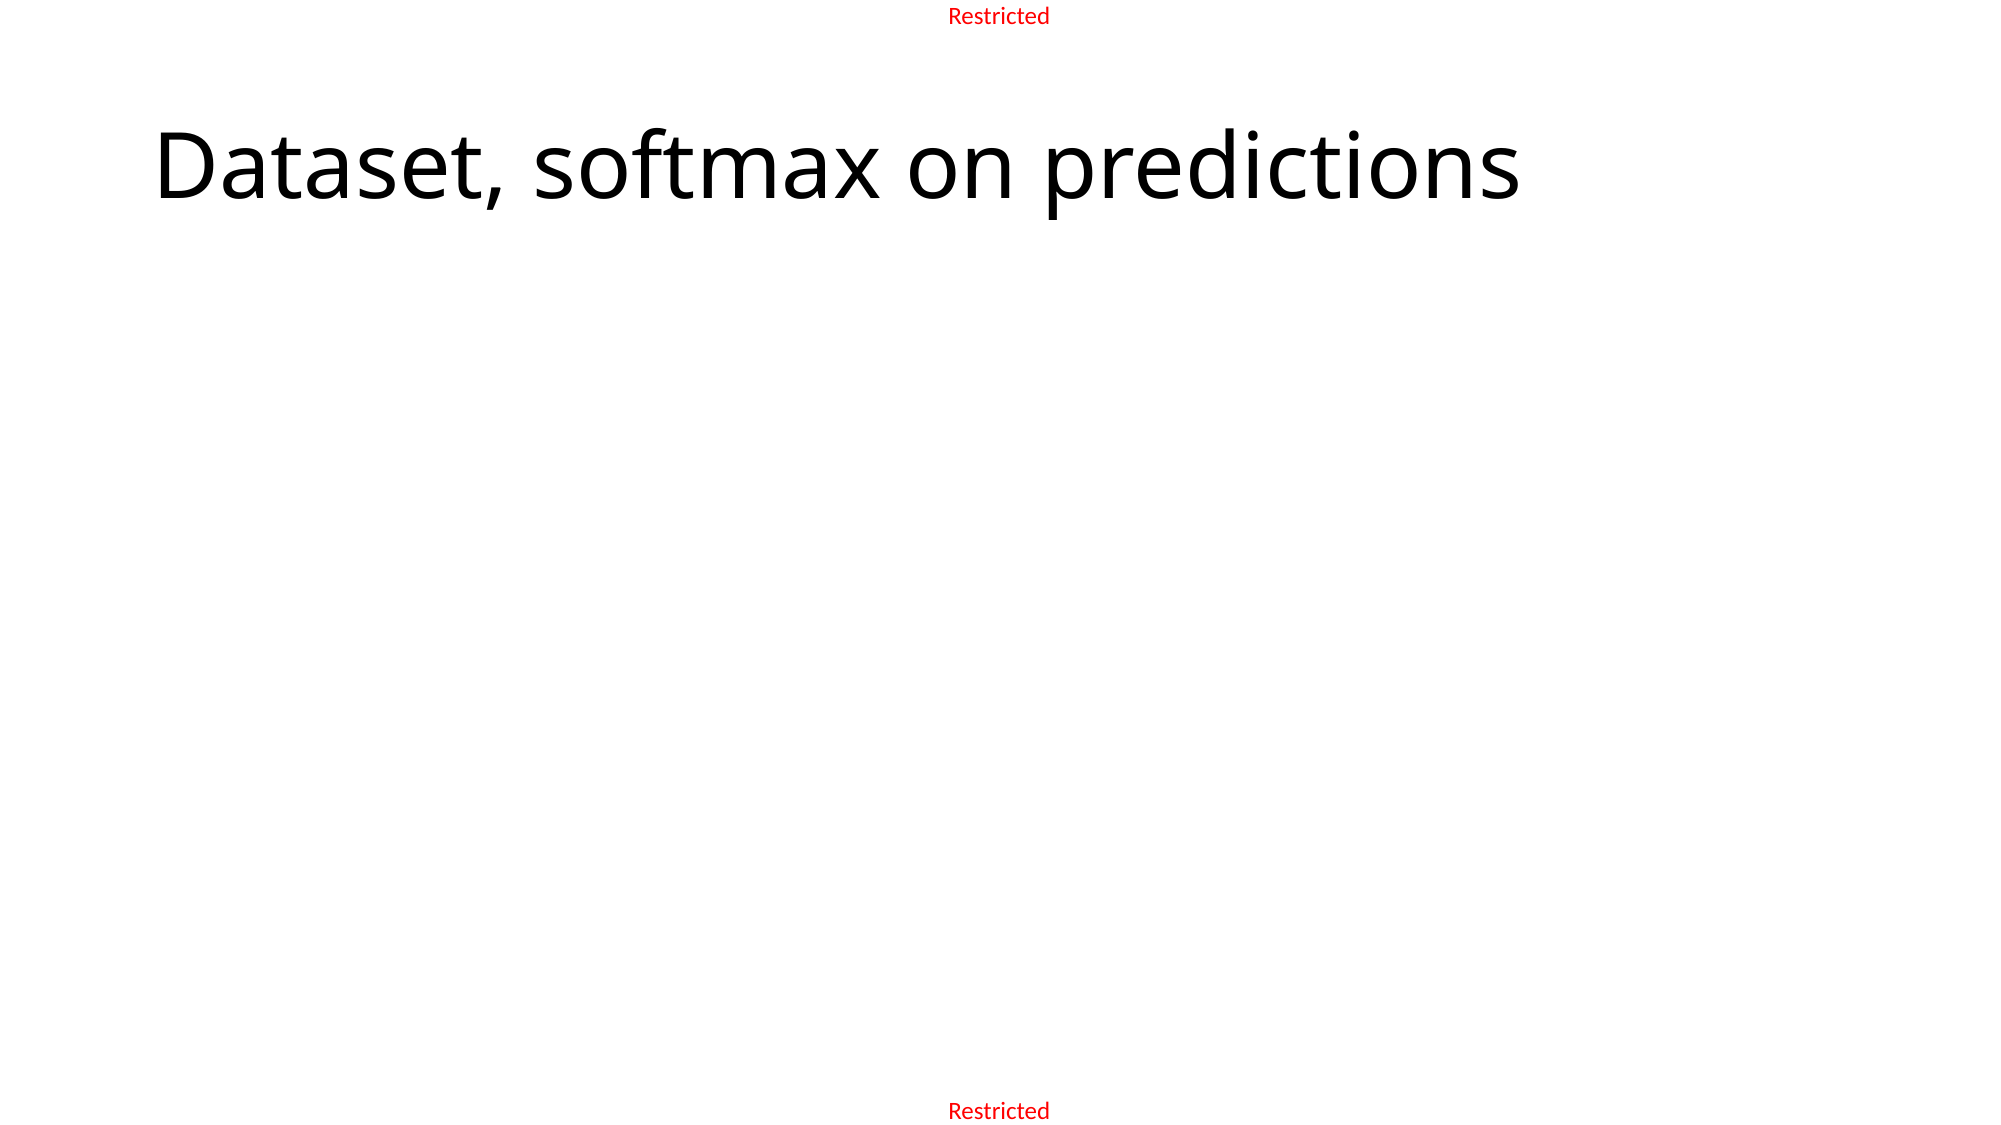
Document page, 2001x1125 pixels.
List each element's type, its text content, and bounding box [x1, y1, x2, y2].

title Dataset, softmax on predictions [137, 59, 1863, 278]
